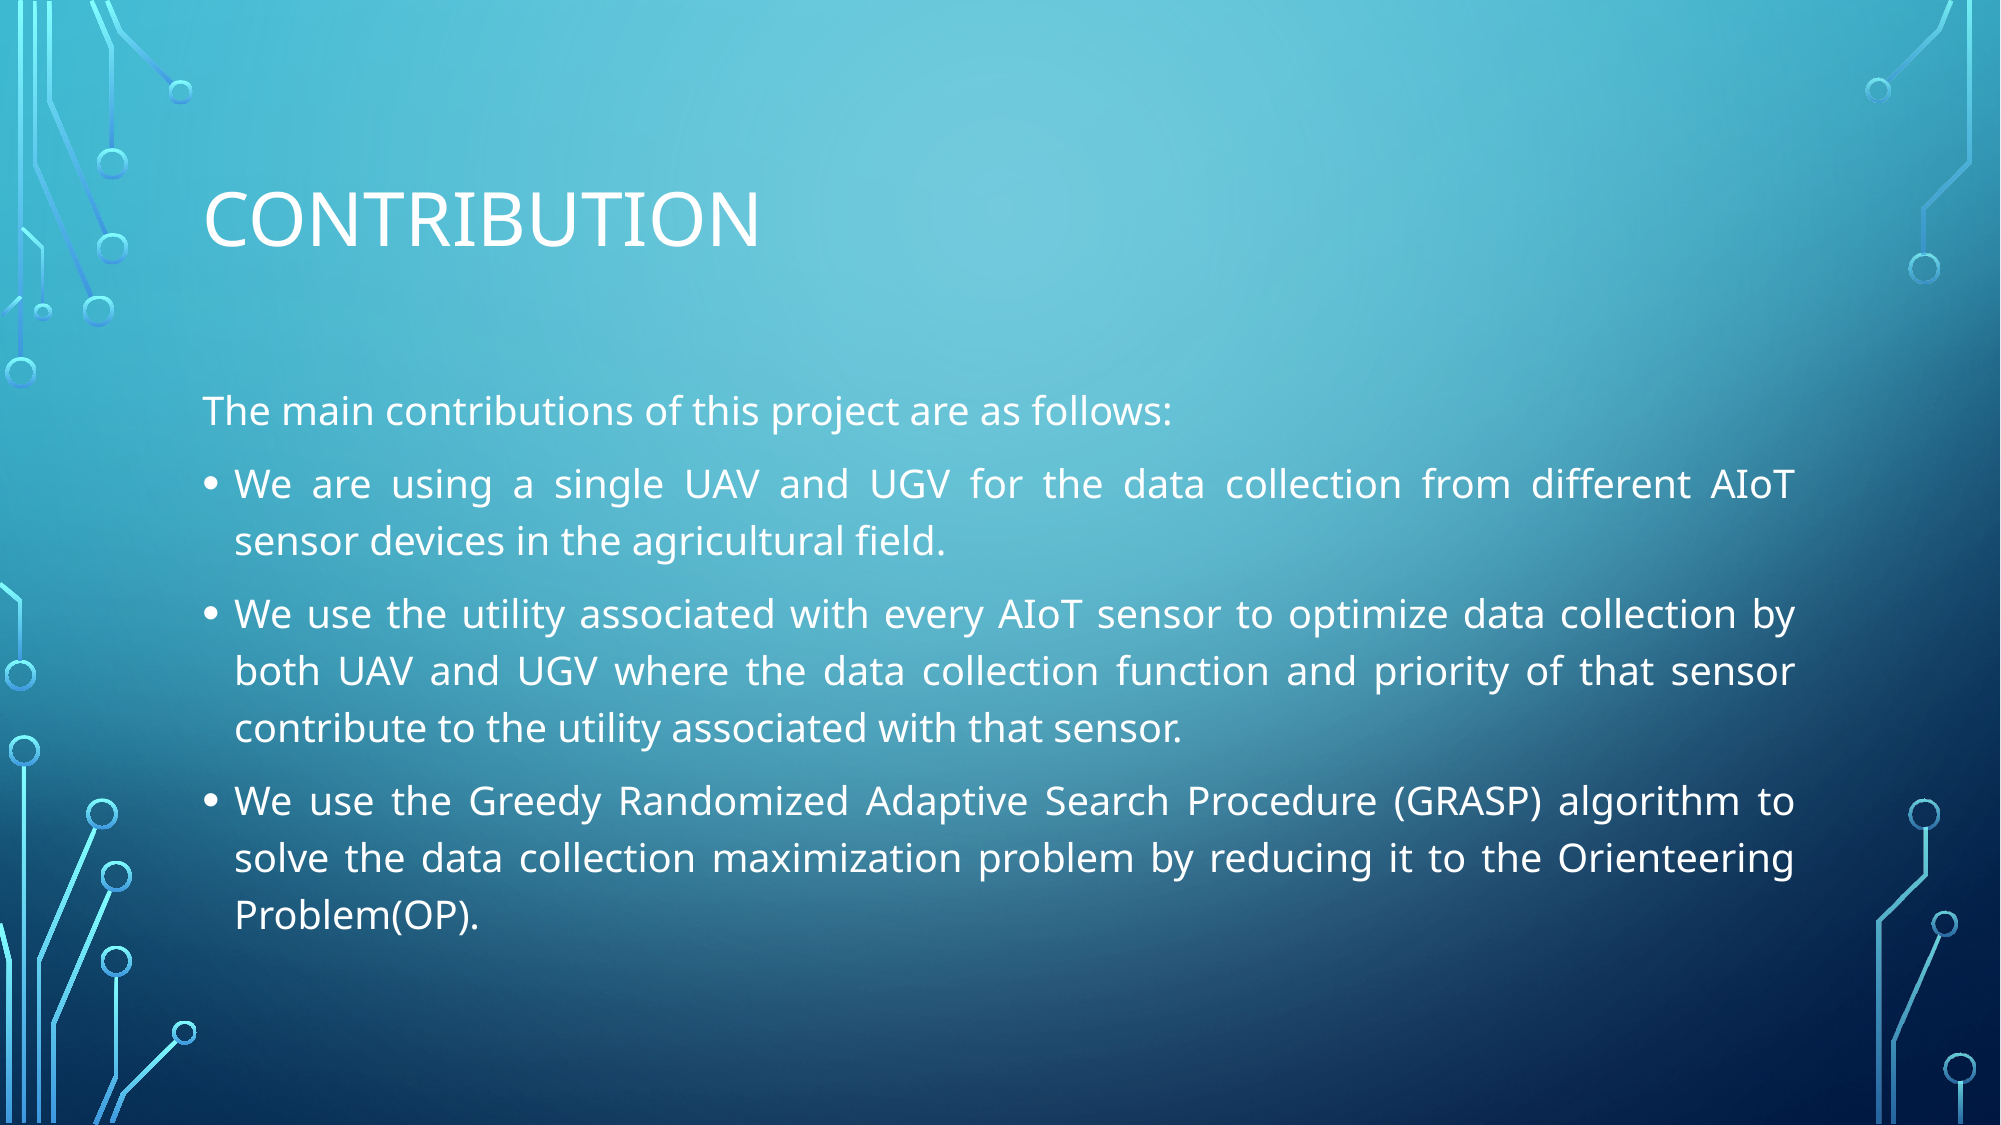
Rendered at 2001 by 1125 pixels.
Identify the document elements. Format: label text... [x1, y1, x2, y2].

list The main contributions of this project are as follows: We are using a single UAV and UGV for the data collection from different AIoT sensor devices in the agricultural field. We use the utility associated with every AIoT sensor to optimize data collection by both UAV and UGV where the data collection function and priority of that sensor contribute to the utility associated with that sensor. We use the Greedy Randomized Adaptive Search Procedure (GRASP) algorithm to solve the data collection maximization problem by reducing it to the Orienteering Problem(OP). [187, 369, 1813, 950]
title contribution [187, 101, 1813, 344]
